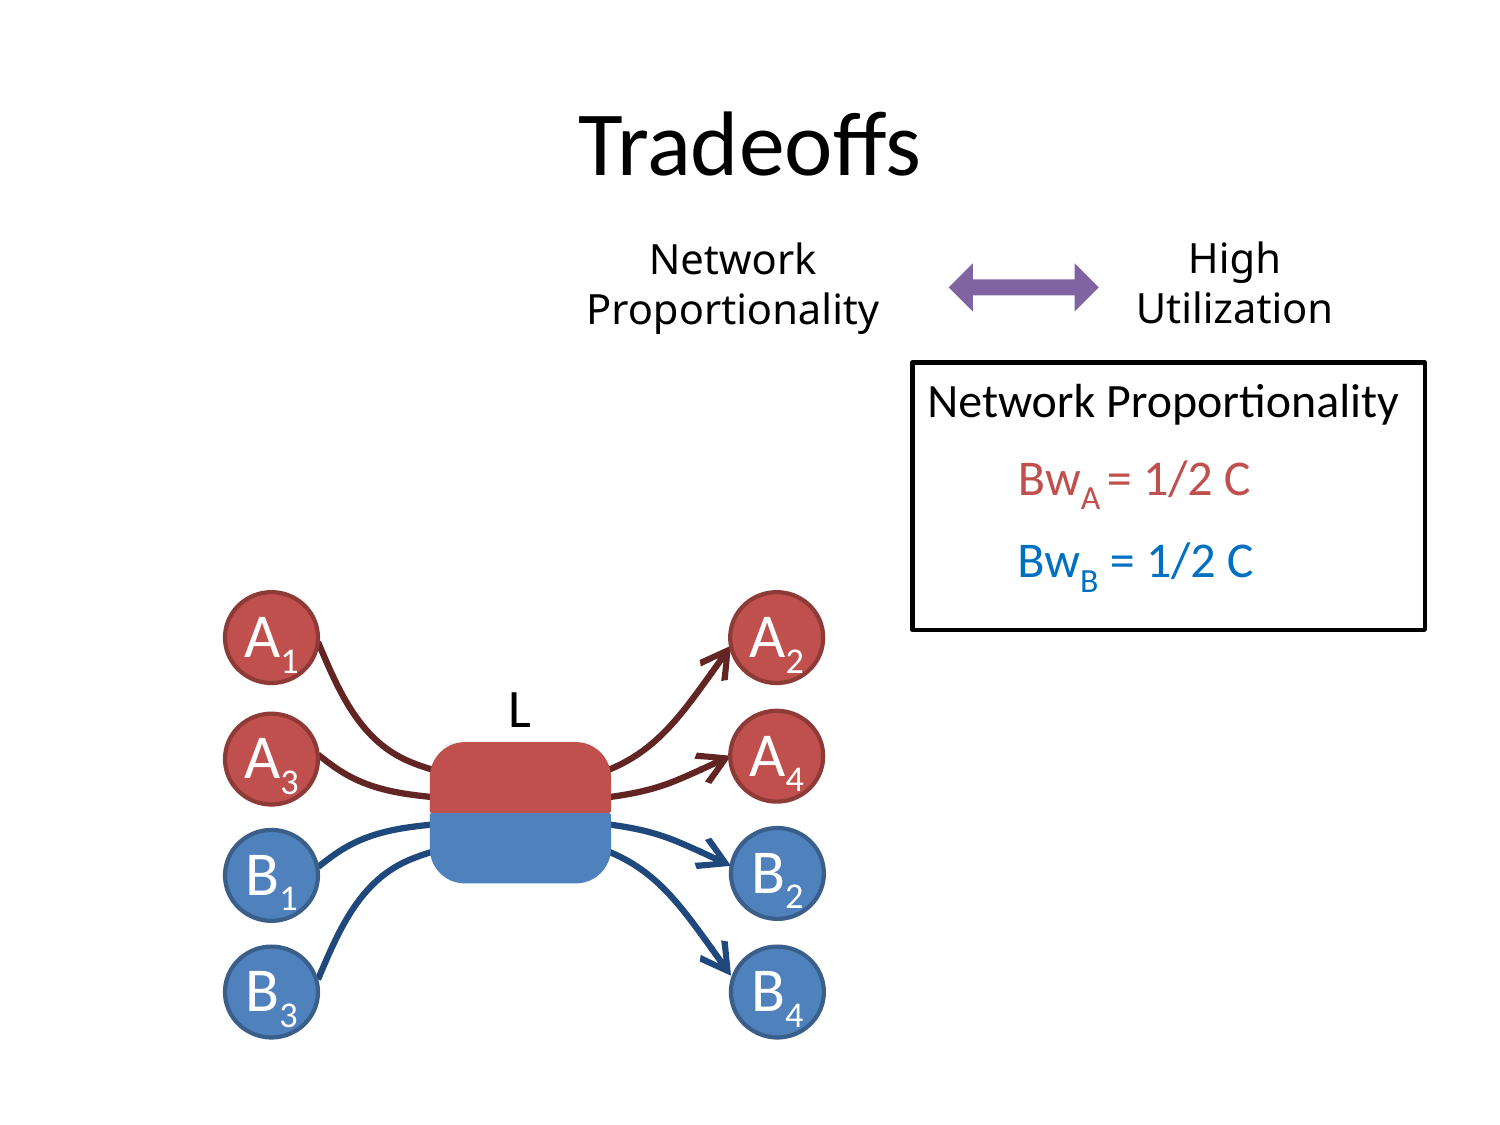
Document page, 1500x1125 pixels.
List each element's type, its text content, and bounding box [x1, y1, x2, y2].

text_box [429, 742, 612, 813]
text_box High Utilization [1087, 224, 1382, 340]
text_box [319, 642, 730, 755]
text_box [320, 754, 437, 798]
text_box [429, 813, 612, 884]
text_box B2 [728, 825, 826, 921]
text_box [319, 824, 429, 868]
text_box B4 [728, 944, 826, 1040]
text_box Network Proportionality [524, 225, 941, 340]
text_box A3 [222, 711, 321, 807]
title Tradeoffs [75, 45, 1425, 233]
text_box BwB = 1/2 C [1002, 511, 1269, 607]
text_box A4 [728, 708, 826, 804]
text_box B3 [222, 944, 321, 1040]
text_box BwA = 1/2 C [1003, 435, 1266, 524]
text_box [604, 754, 728, 798]
text_box A2 [728, 590, 826, 686]
text_box [318, 851, 731, 980]
text_box A1 [222, 590, 321, 686]
text_box B1 [222, 827, 321, 923]
text_box [946, 261, 1101, 314]
text_box [910, 360, 1427, 632]
text_box [611, 824, 729, 867]
text_box Network Proportionality [912, 362, 1430, 435]
